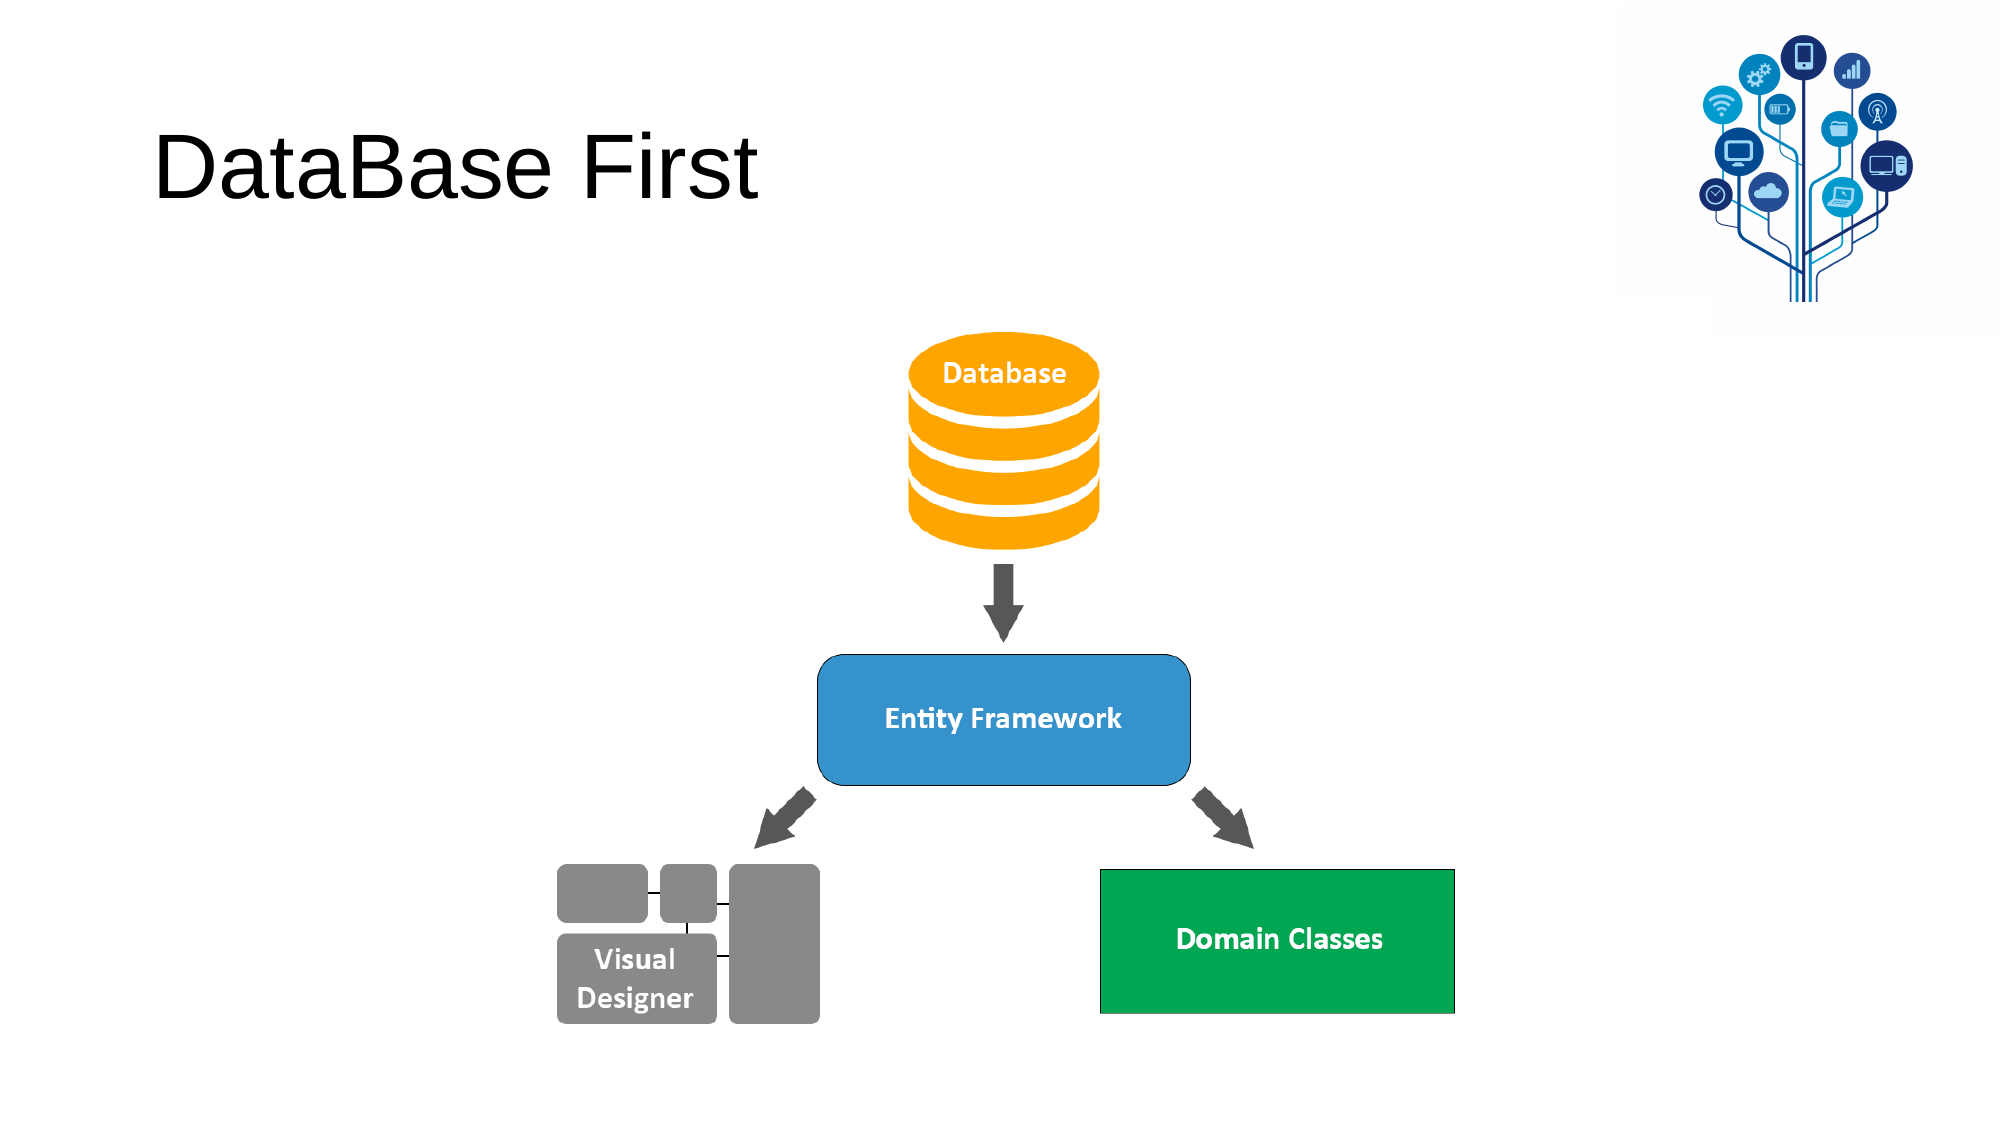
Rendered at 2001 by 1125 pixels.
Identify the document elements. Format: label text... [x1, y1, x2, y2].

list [290, 299, 1710, 1103]
picture [1618, 3, 2000, 334]
title DataBase First [137, 59, 1692, 278]
